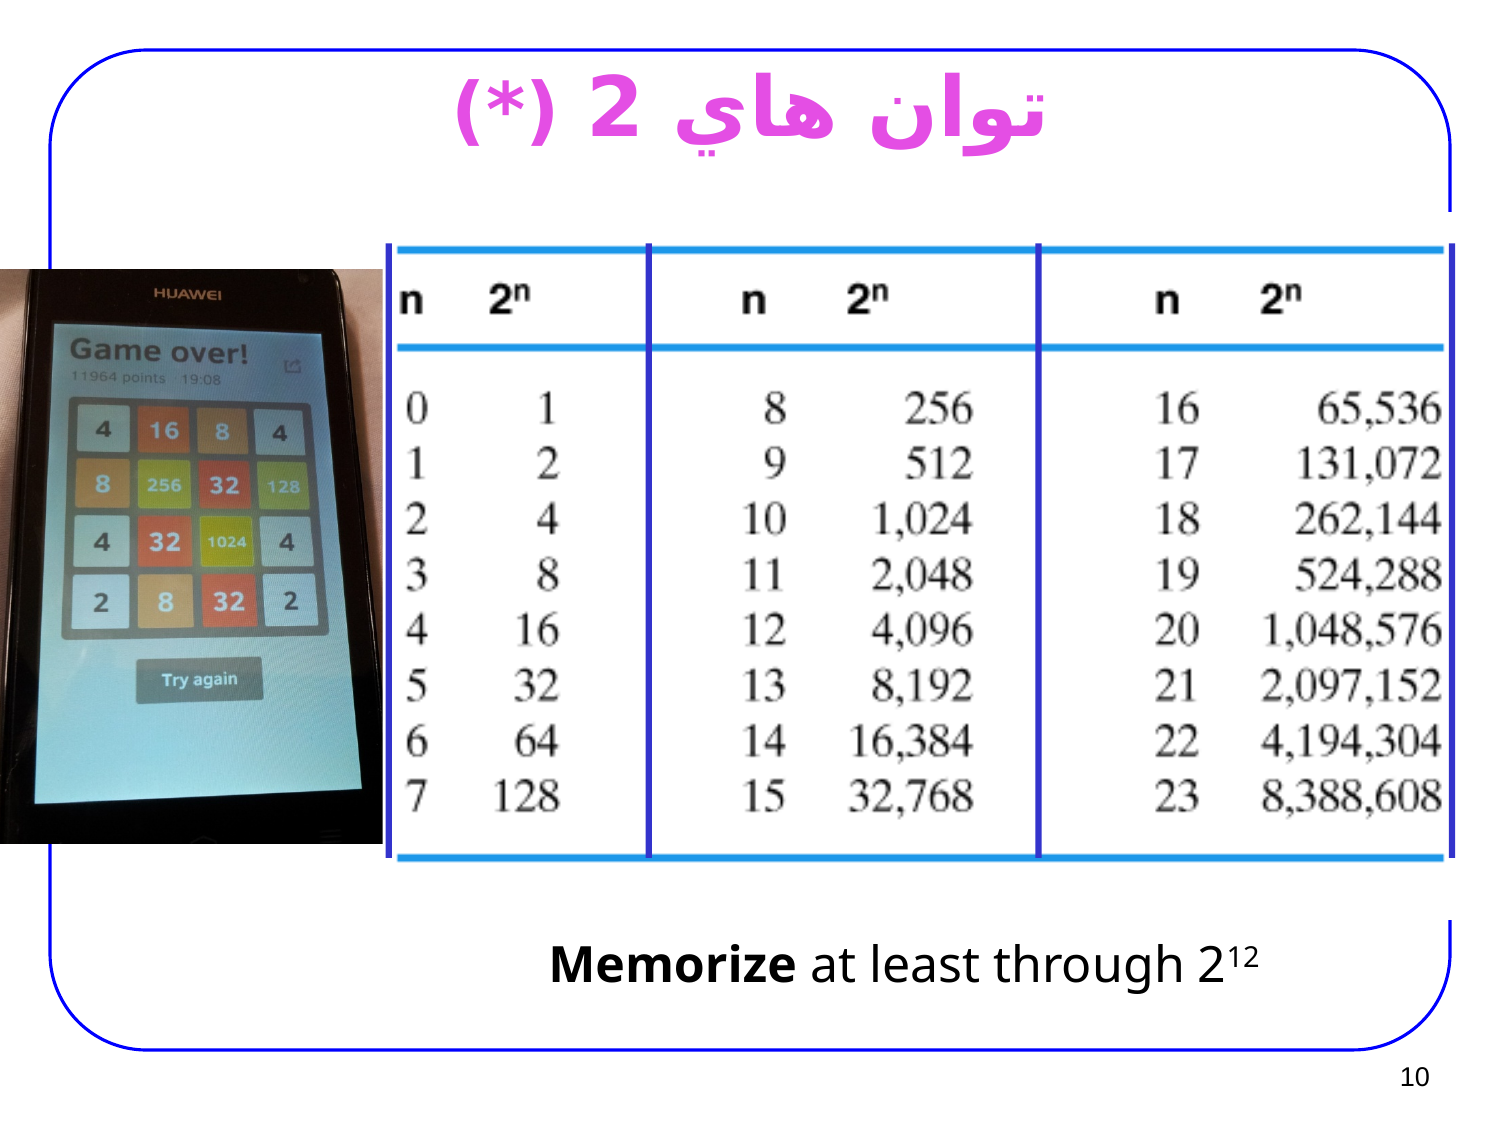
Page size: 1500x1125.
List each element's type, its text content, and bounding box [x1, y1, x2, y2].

slide_number 10 [1351, 1047, 1444, 1104]
text_box Memorize at least through 212 [533, 925, 1500, 1000]
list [333, 212, 1497, 920]
title توان هاي 2 (*) [113, 66, 1389, 140]
picture [0, 269, 383, 844]
